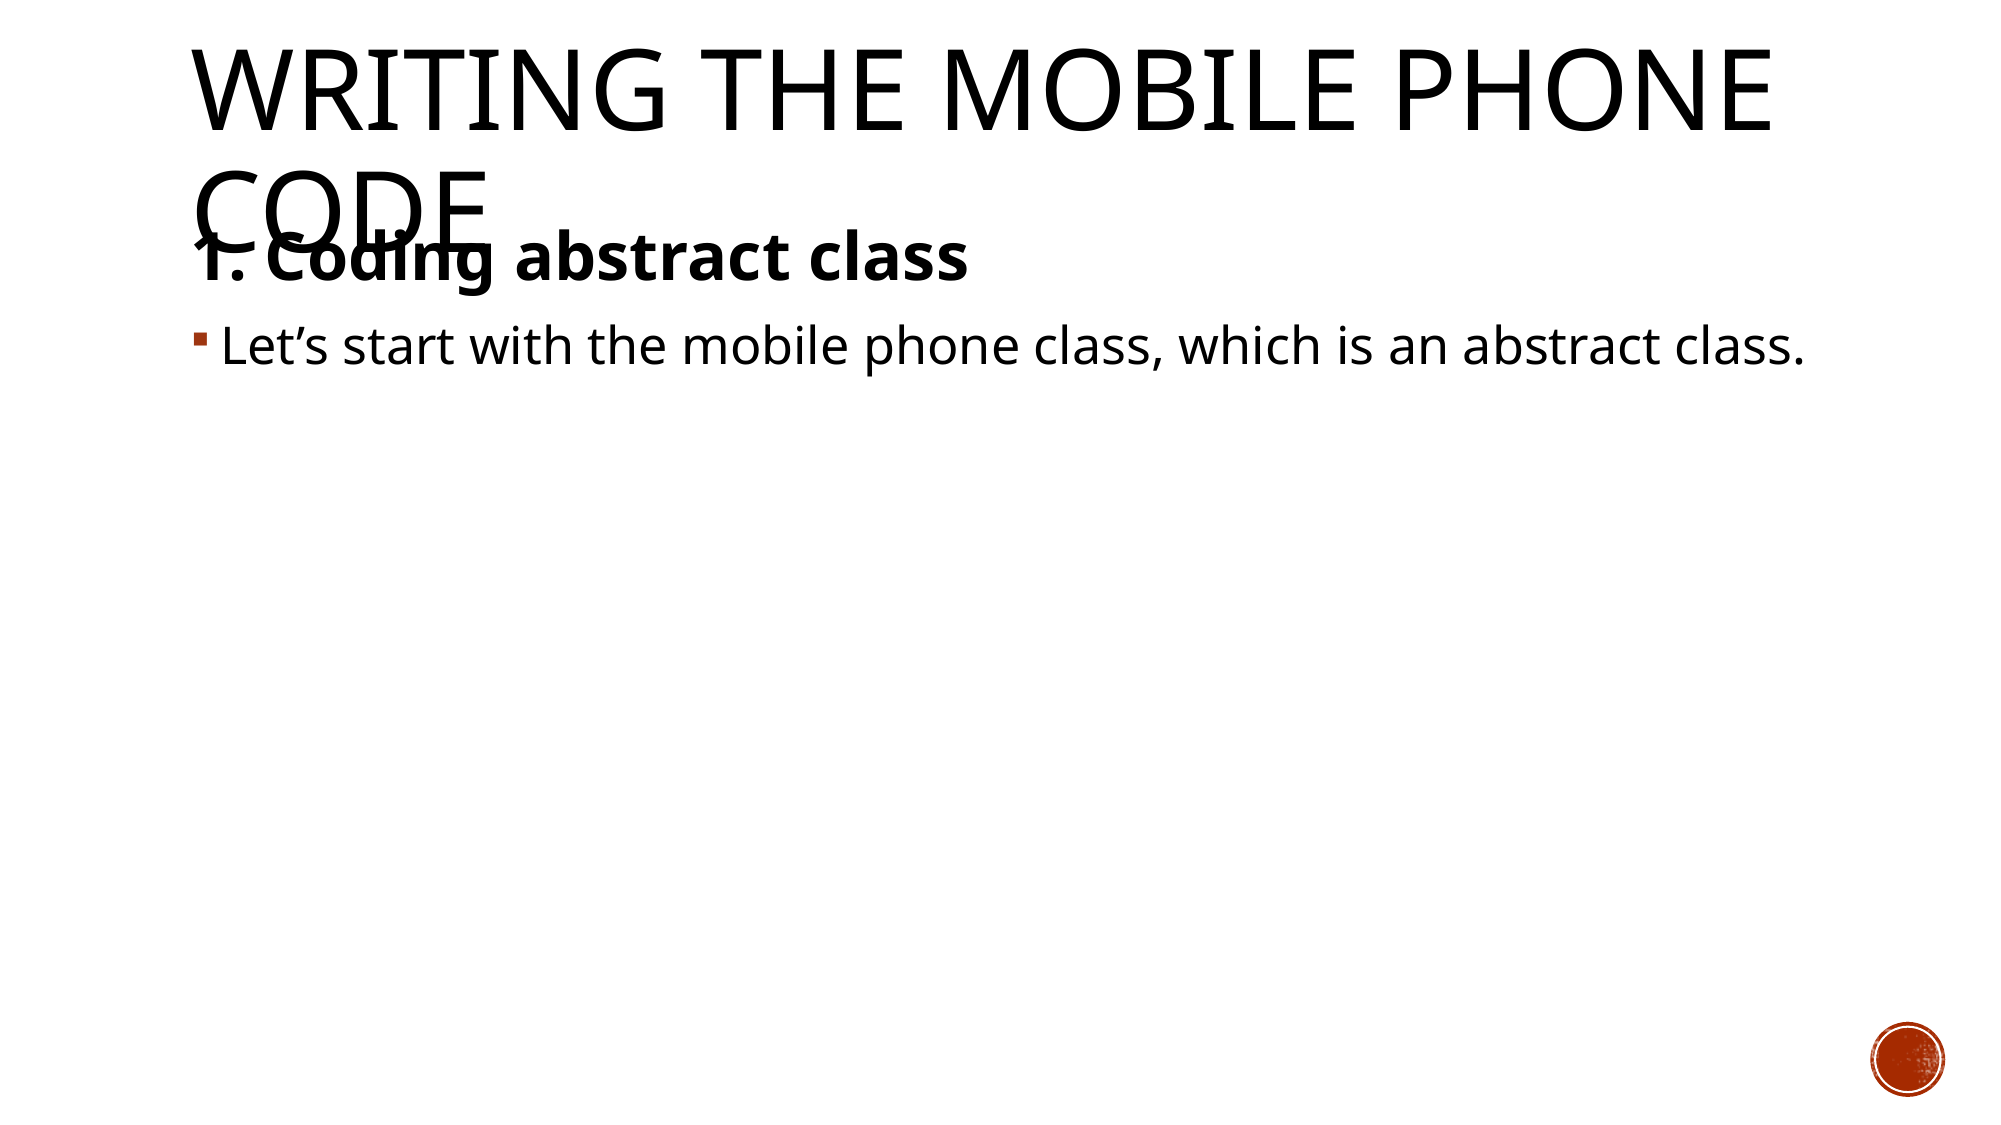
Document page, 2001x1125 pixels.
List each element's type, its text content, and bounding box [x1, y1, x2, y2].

list 1. Coding abstract class Let’s start with the mobile phone class, which is an abstract class. [175, 215, 1890, 1090]
title Writing the mobile phone code [175, 22, 1826, 215]
